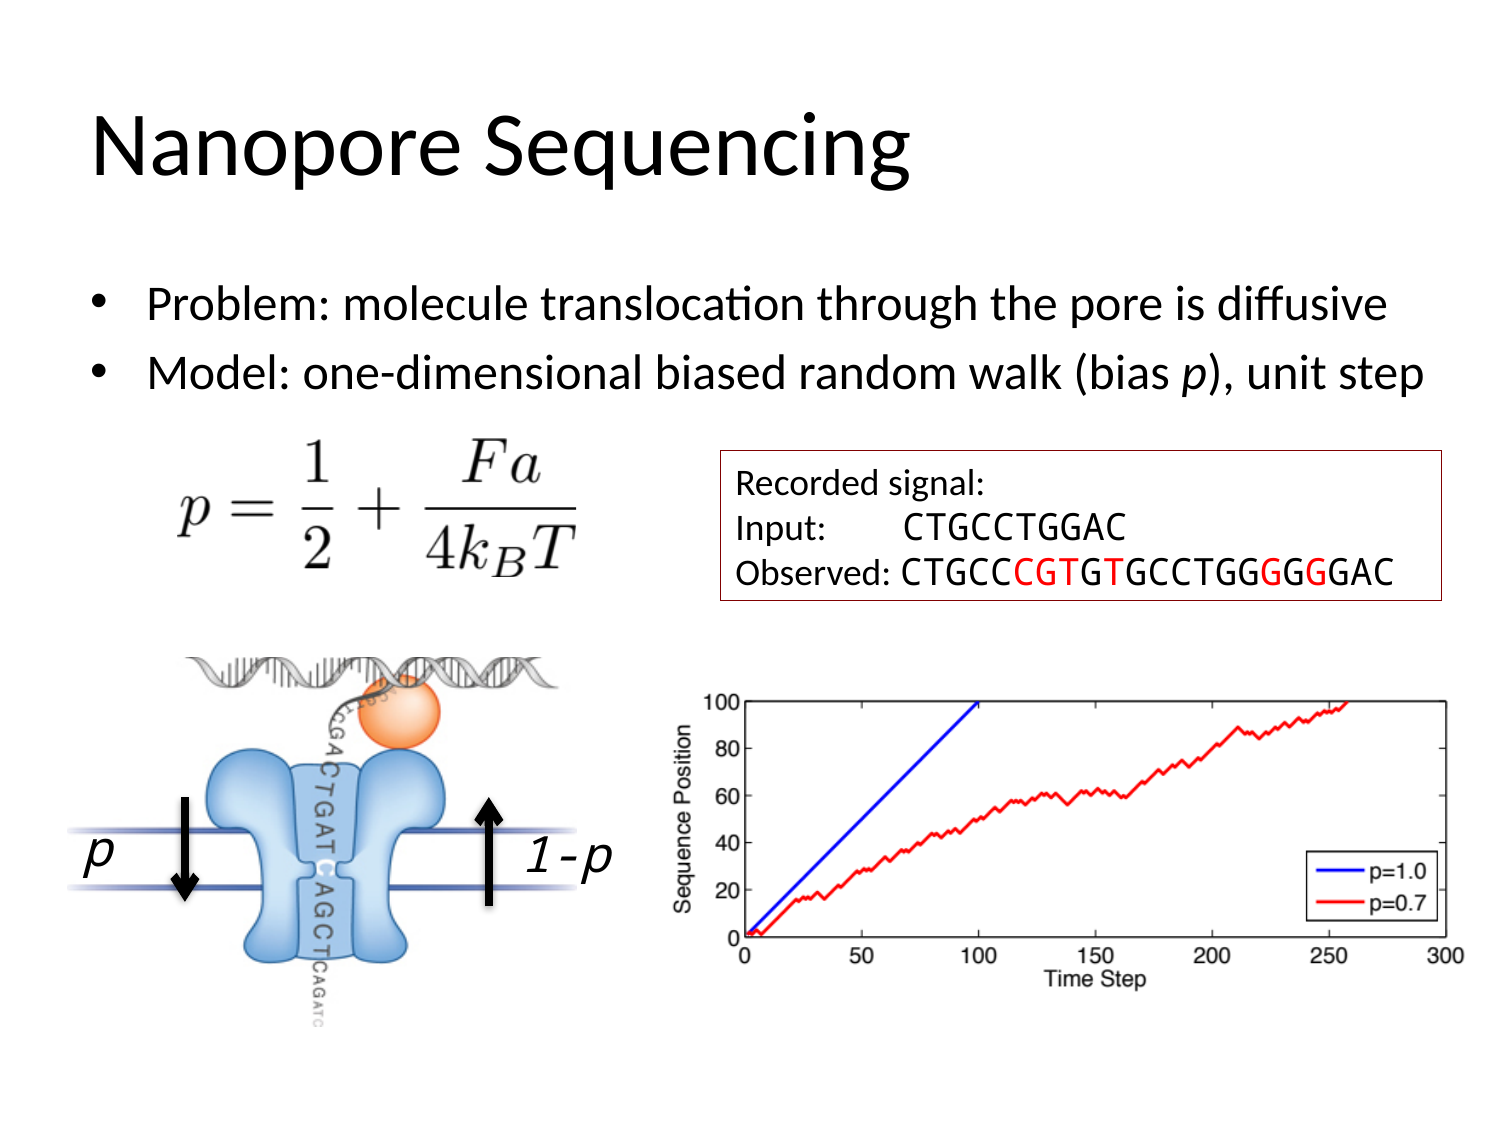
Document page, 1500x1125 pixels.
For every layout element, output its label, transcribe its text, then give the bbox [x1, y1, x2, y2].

text_box Recorded signal: Input: CTGCCTGGAC Observed: CTGCCCGTGTGCCTGGGGGGAC [720, 450, 1442, 601]
title Nanopore Sequencing [75, 45, 1425, 233]
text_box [67, 657, 772, 1027]
picture [667, 678, 1476, 998]
list Problem: molecule translocation through the pore is diffusive Model: one-dimensional biased random walk (bias p), unit step [75, 262, 1442, 676]
picture [176, 437, 577, 577]
